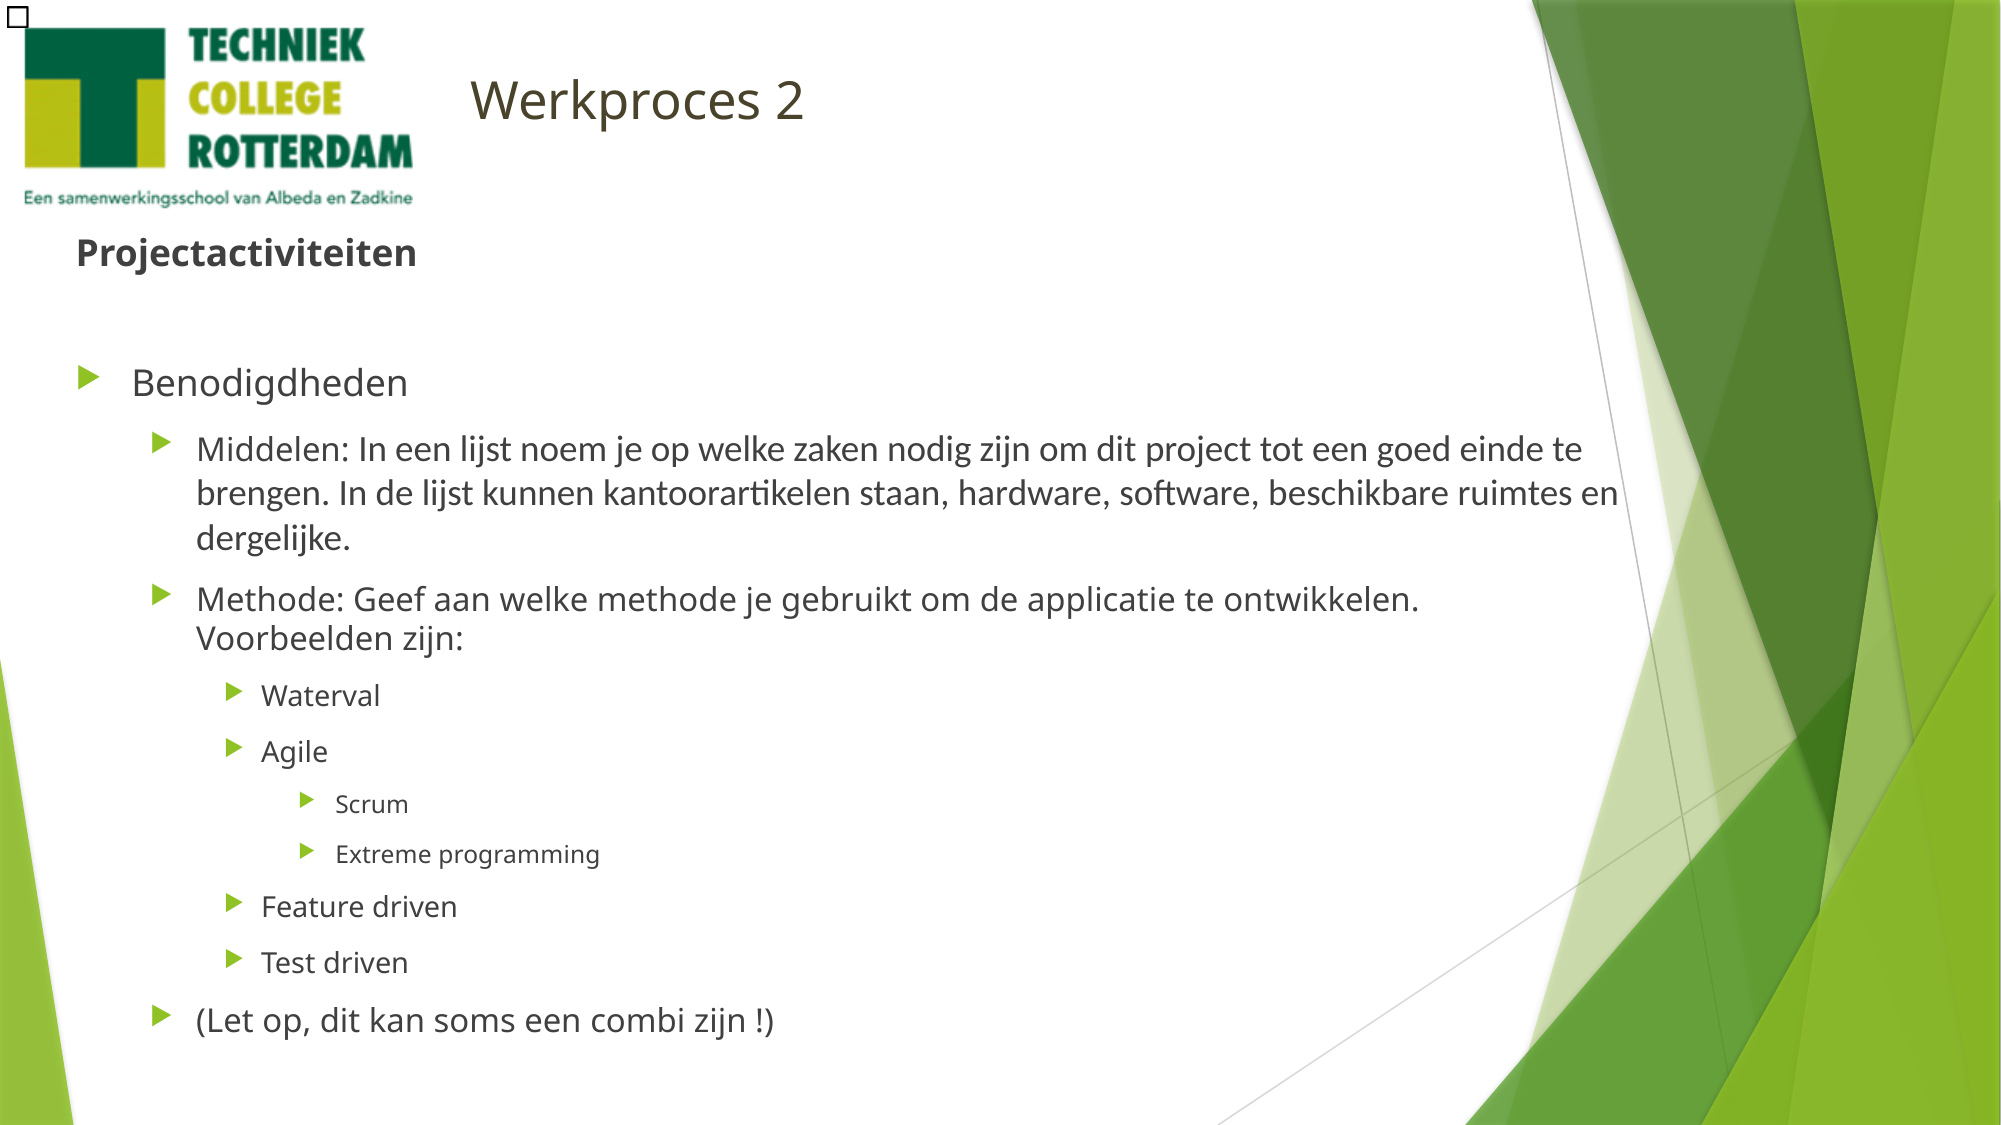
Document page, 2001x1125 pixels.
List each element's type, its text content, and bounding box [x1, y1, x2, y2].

list Projectactiviteiten Benodigdheden Middelen: In een lijst noem je op welke zaken nodig zijn om dit project tot een goed einde te brengen. In de lijst kunnen kantoorartikelen staan, hardware, software, beschikbare ruimtes en dergelijke. Methode: Geef aan welke methode je gebruikt om de applicatie te ontwikkelen. Voorbeelden zijn: Waterval Agile Scrum Extreme programming Feature driven Test driven (Let op, dit kan soms een combi zijn !) [60, 221, 1642, 1054]
title Werkproces 2 [455, 59, 1507, 138]
picture [0, 0, 447, 235]
